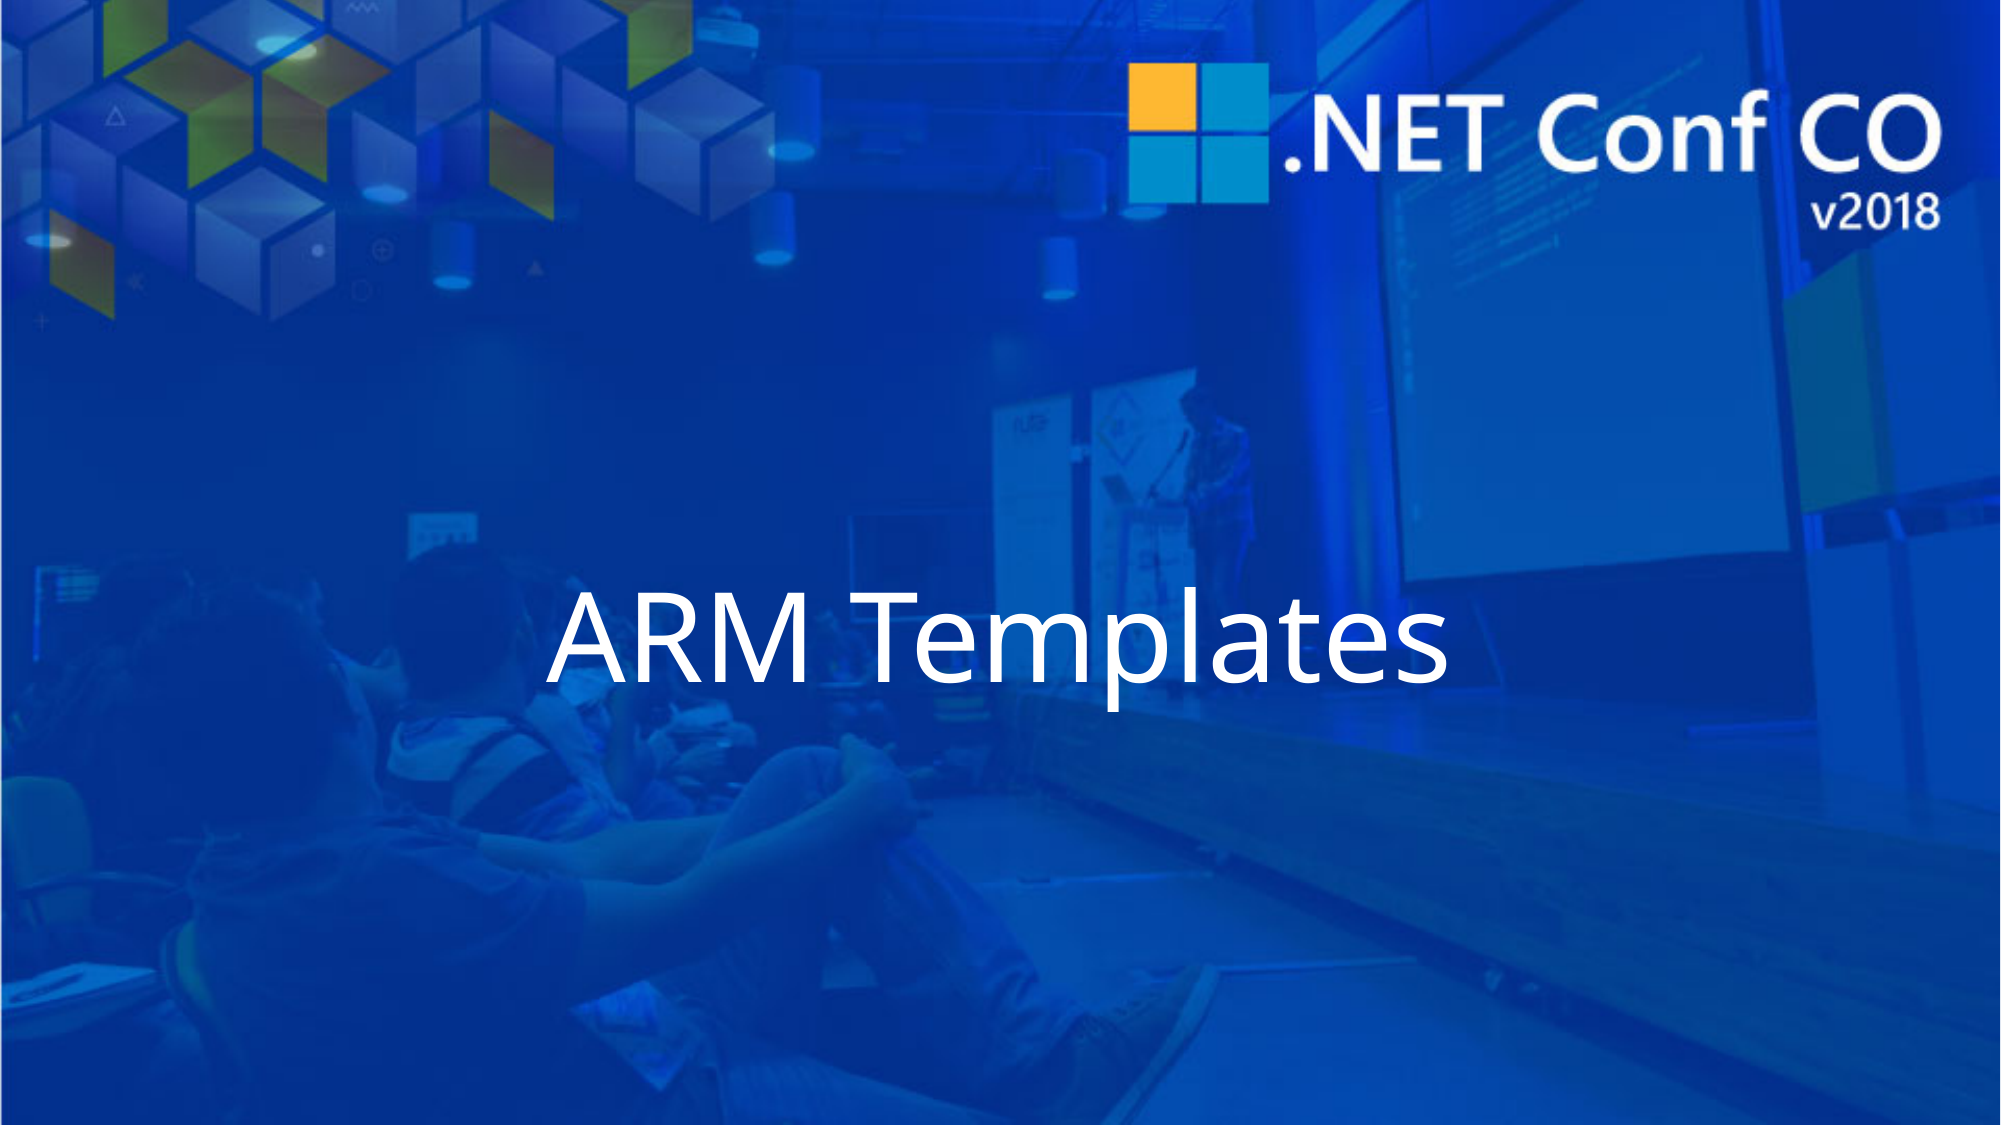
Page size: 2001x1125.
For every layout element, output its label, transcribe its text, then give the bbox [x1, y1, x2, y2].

title ARM Templates [249, 561, 1750, 718]
picture [0, 0, 2001, 1125]
